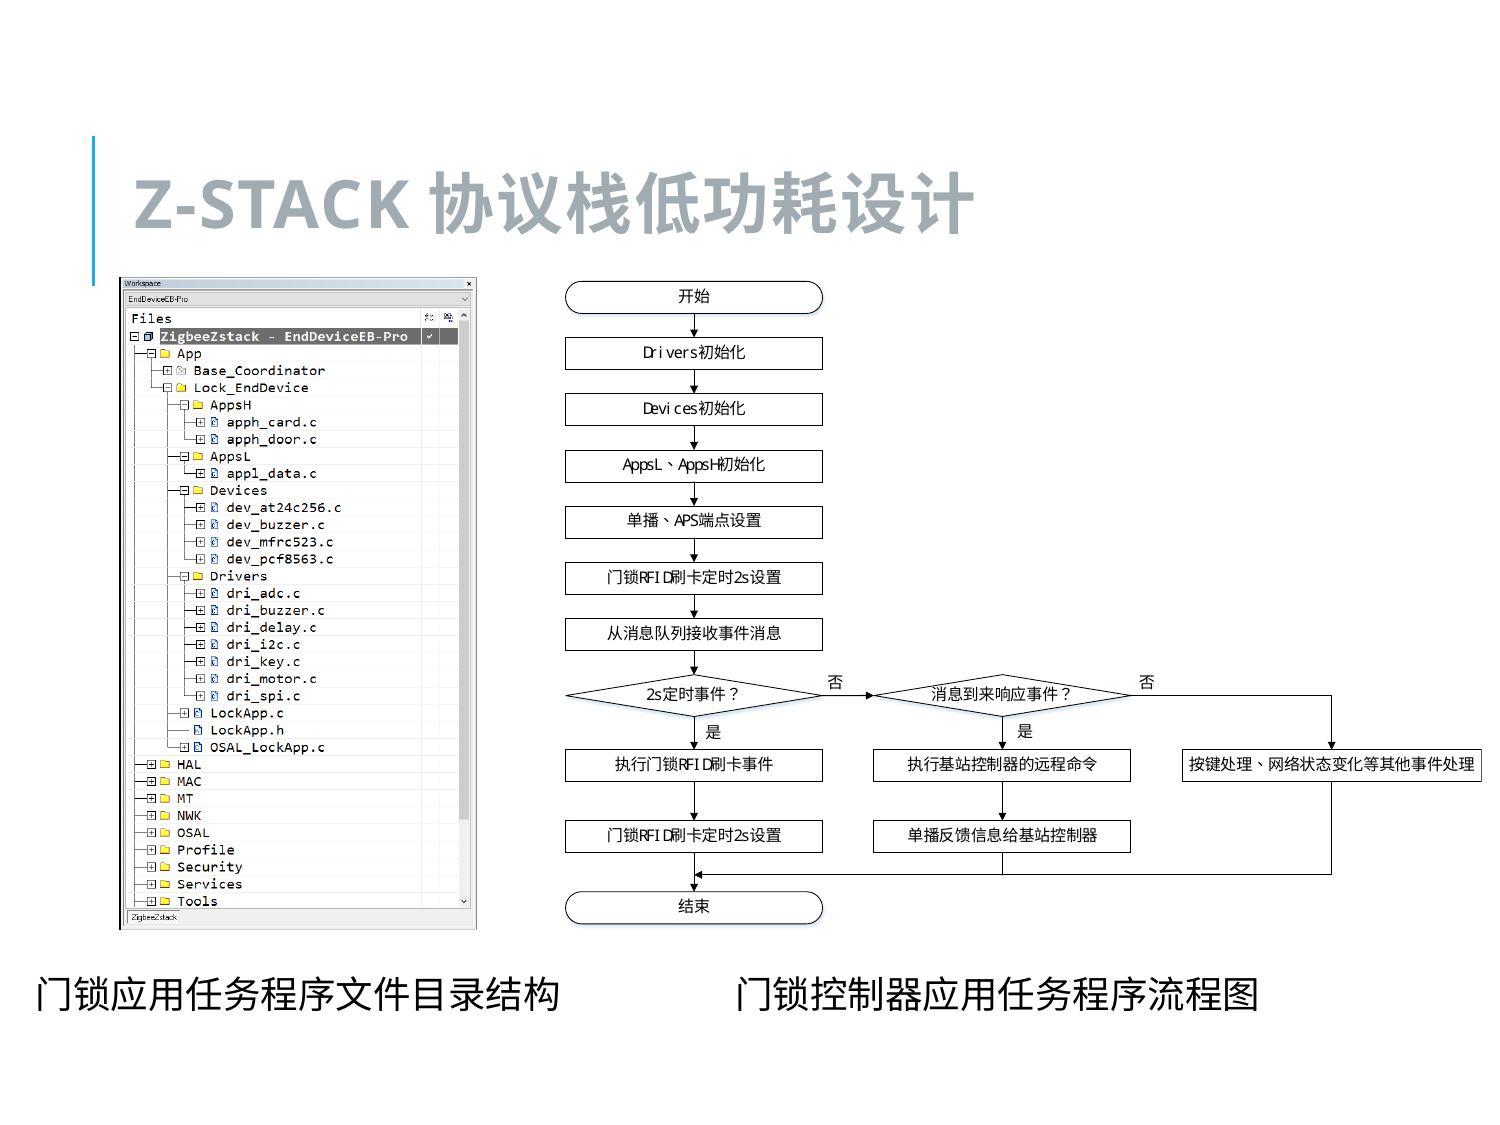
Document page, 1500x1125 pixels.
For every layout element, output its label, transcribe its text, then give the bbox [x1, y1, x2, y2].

text_box 门锁应用任务程序文件目录结构 [20, 963, 576, 1024]
title Z-Stack协议栈低功耗设计 [119, 86, 1316, 333]
picture [119, 277, 477, 931]
text_box 门锁控制器应用任务程序流程图 [720, 963, 1276, 1024]
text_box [560, 278, 1482, 931]
